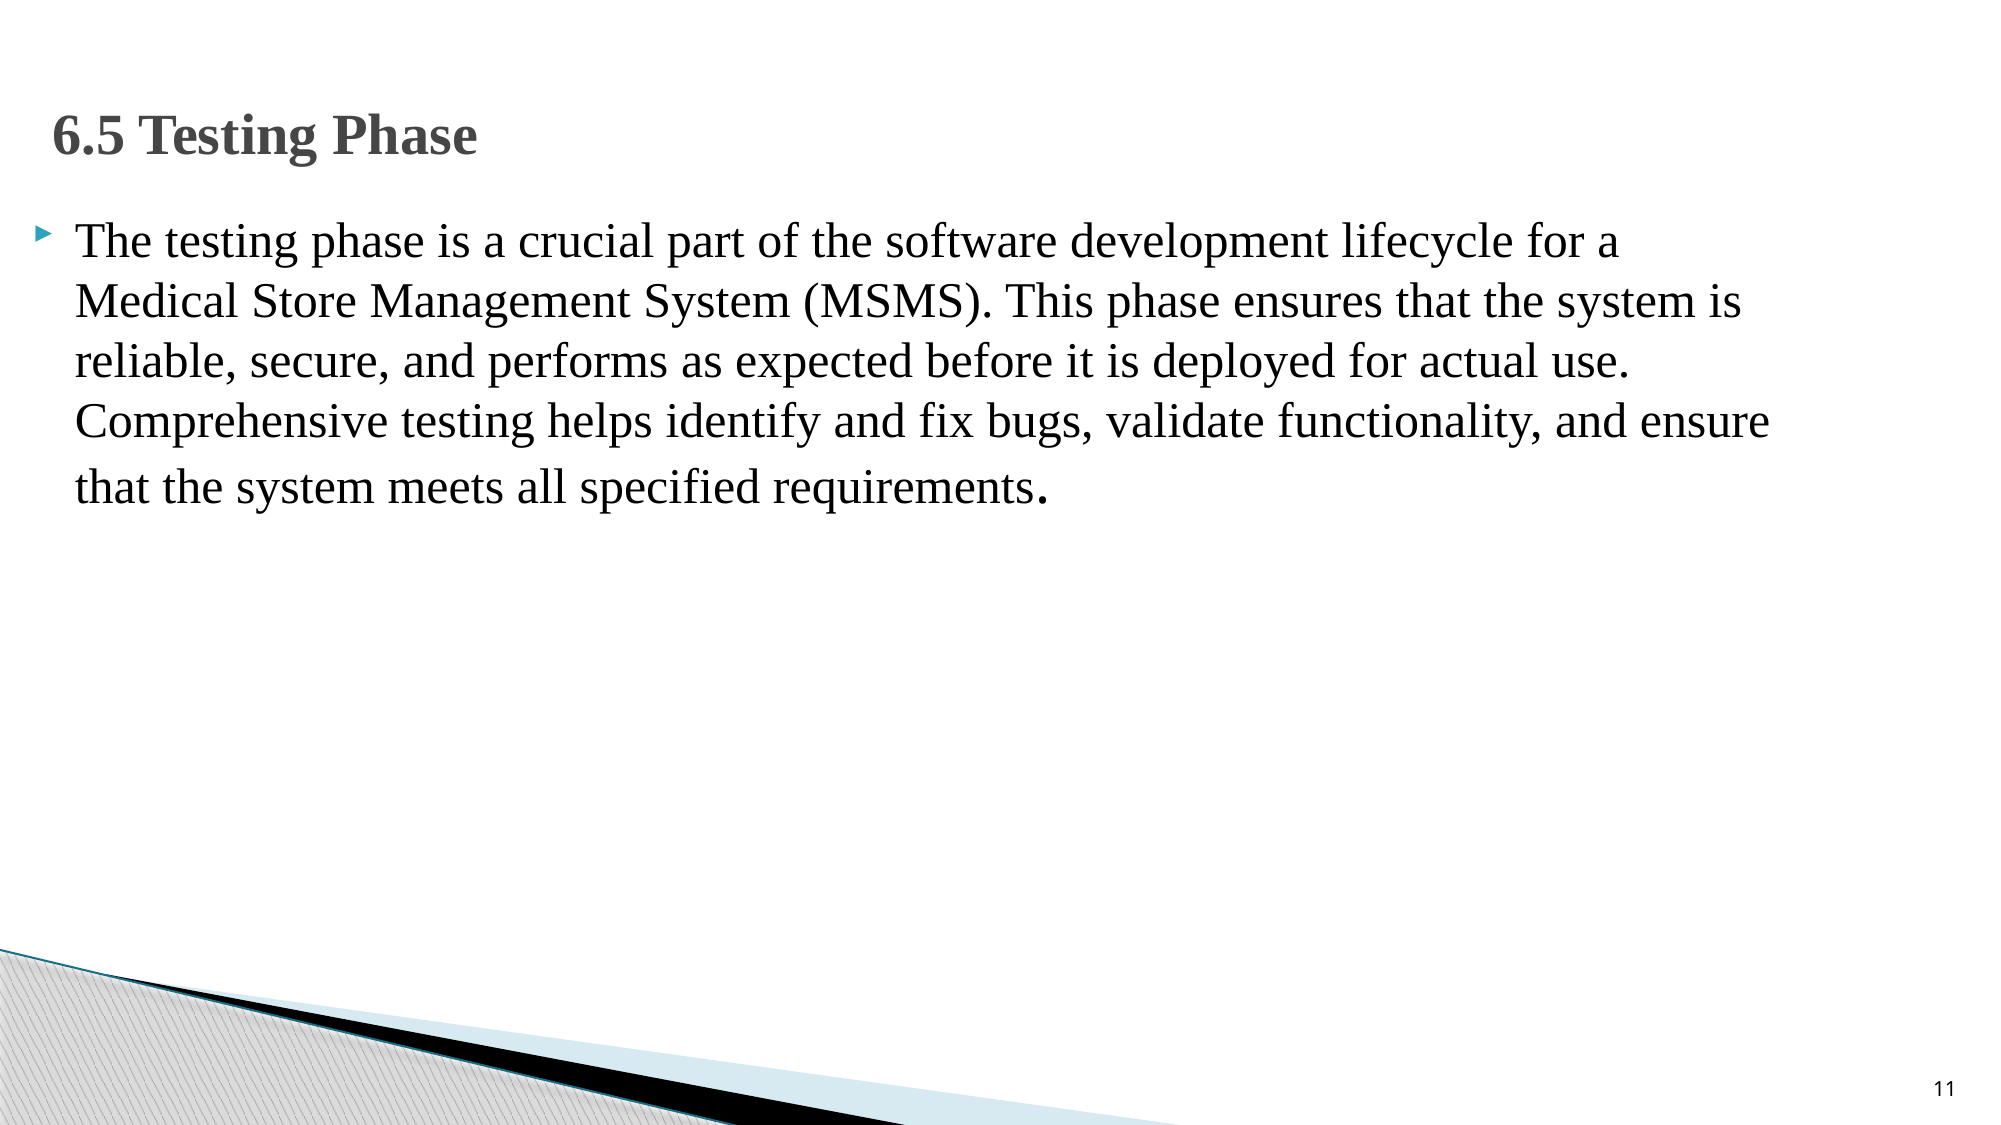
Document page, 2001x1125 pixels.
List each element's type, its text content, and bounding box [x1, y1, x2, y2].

list The testing phase is a crucial part of the software development lifecycle for a Medical Store Management System (MSMS). This phase ensures that the system is reliable, secure, and performs as expected before it is deployed for actual use. Comprehensive testing helps identify and fix bugs, validate functionality, and ensure that the system meets all specified requirements. [0, 200, 1800, 875]
title 6.5 Testing Phase [37, 37, 1788, 225]
slide_number 11 [1891, 1051, 1972, 1112]
